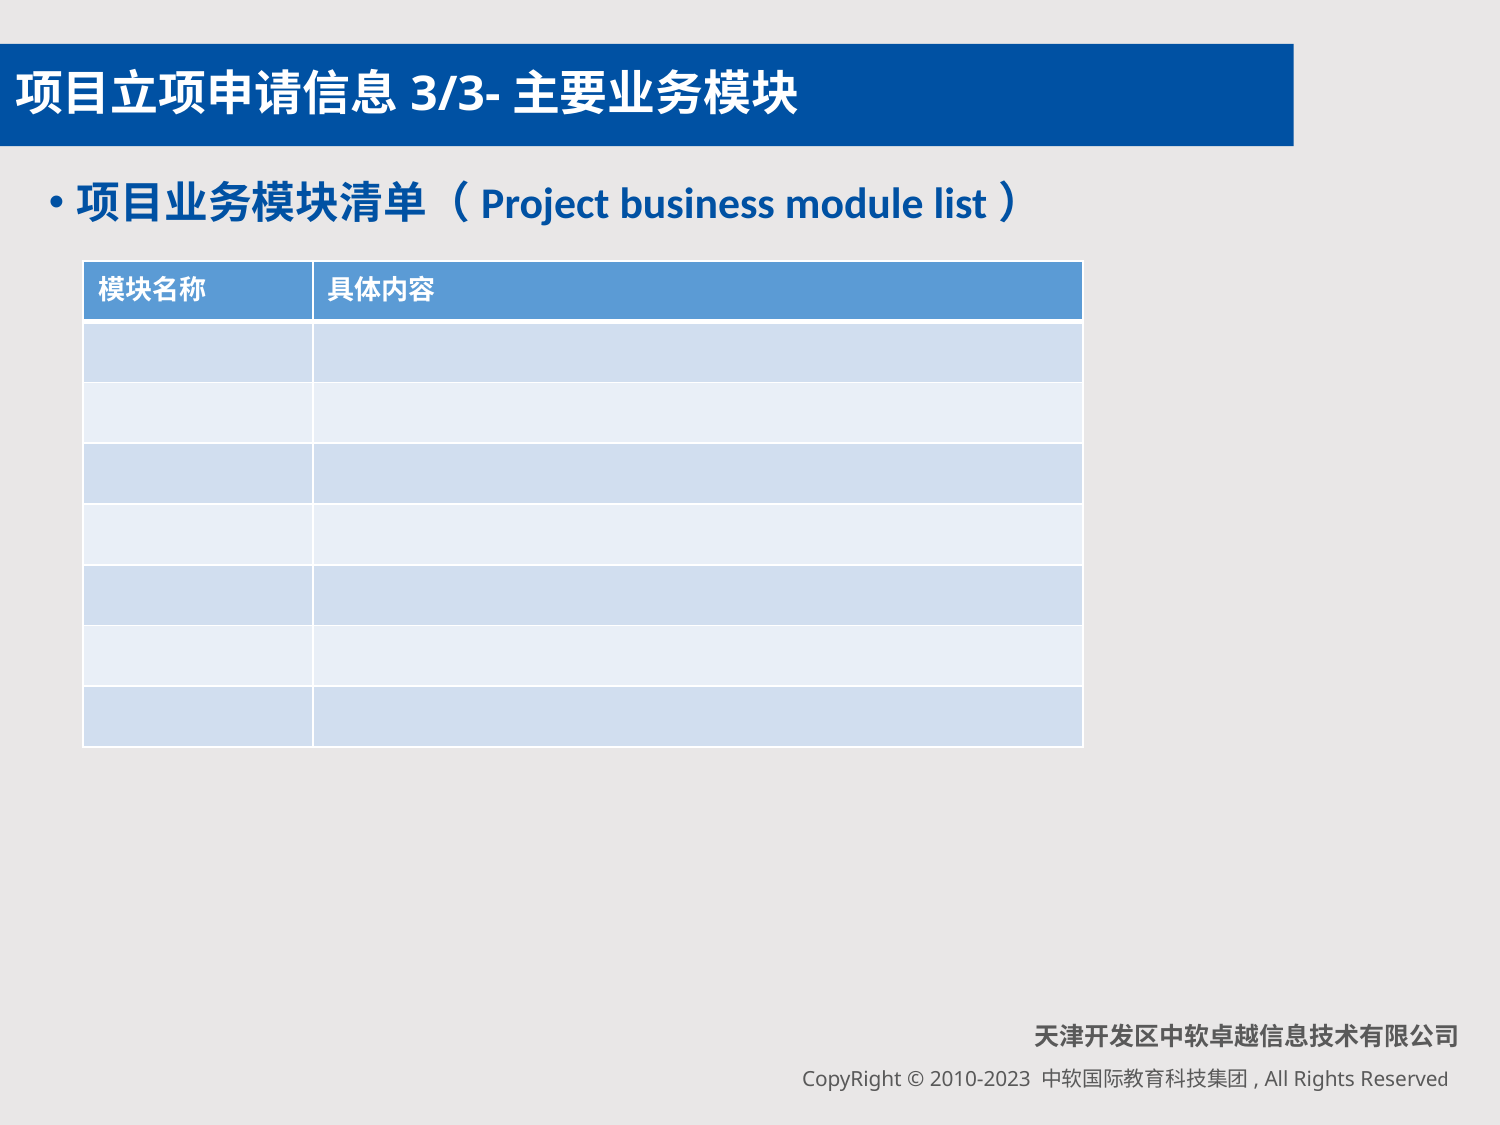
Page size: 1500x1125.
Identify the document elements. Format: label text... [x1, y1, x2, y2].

table_cell [84, 324, 312, 382]
table_cell [314, 444, 1082, 503]
table_cell [314, 324, 1082, 382]
table_cell [84, 505, 312, 564]
table_cell [314, 687, 1082, 746]
table_cell [84, 687, 312, 746]
table_cell [84, 626, 312, 685]
table_cell [314, 383, 1082, 442]
table_cell [314, 505, 1082, 564]
table_cell [84, 444, 312, 503]
table_cell [314, 626, 1082, 685]
table_cell [84, 566, 312, 625]
title 项目立项申请信息3/3-主要业务模块 [0, 43, 1294, 147]
table_cell [314, 566, 1082, 625]
table_cell [84, 383, 312, 442]
table_header 具体内容 [314, 262, 1082, 319]
list 项目业务模块清单（Project business module list） [33, 173, 1459, 1008]
table_header 模块名称 [84, 262, 312, 319]
